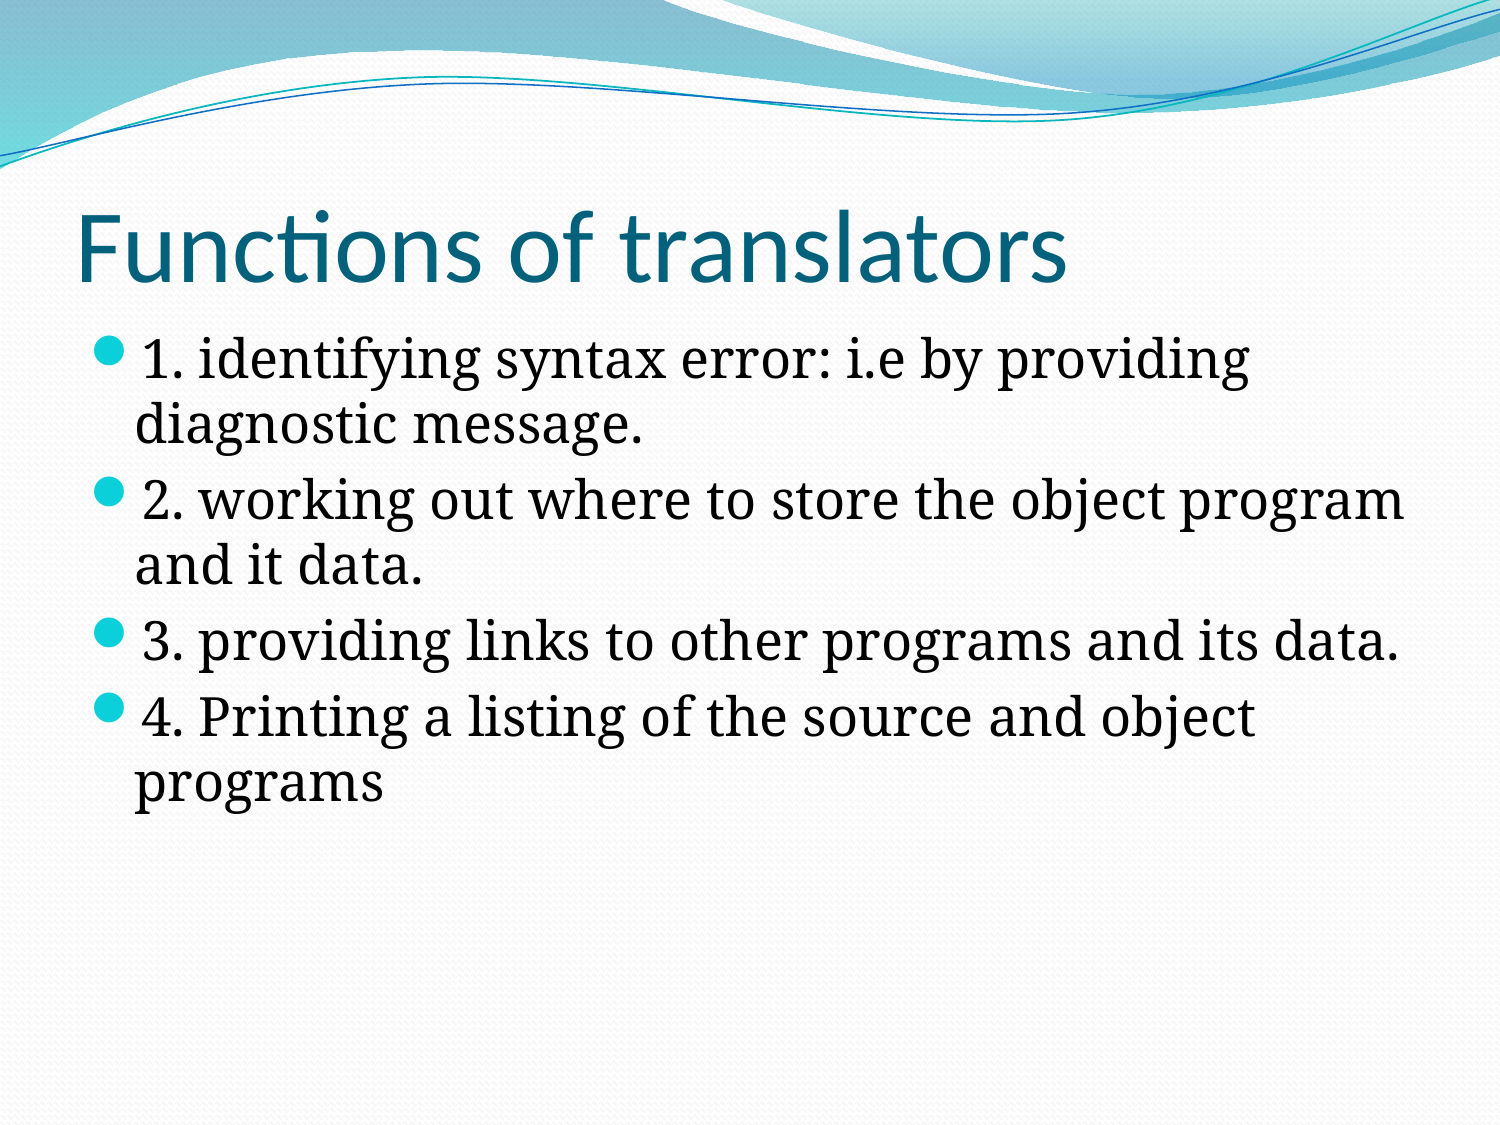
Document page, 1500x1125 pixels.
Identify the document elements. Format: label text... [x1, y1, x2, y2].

title Functions of translators [75, 115, 1425, 303]
list 1. identifying syntax error: i.e by providing diagnostic message. 2. working out where to store the object program and it data. 3. providing links to other programs and its data. 4. Printing a listing of the source and object programs [75, 317, 1425, 1038]
